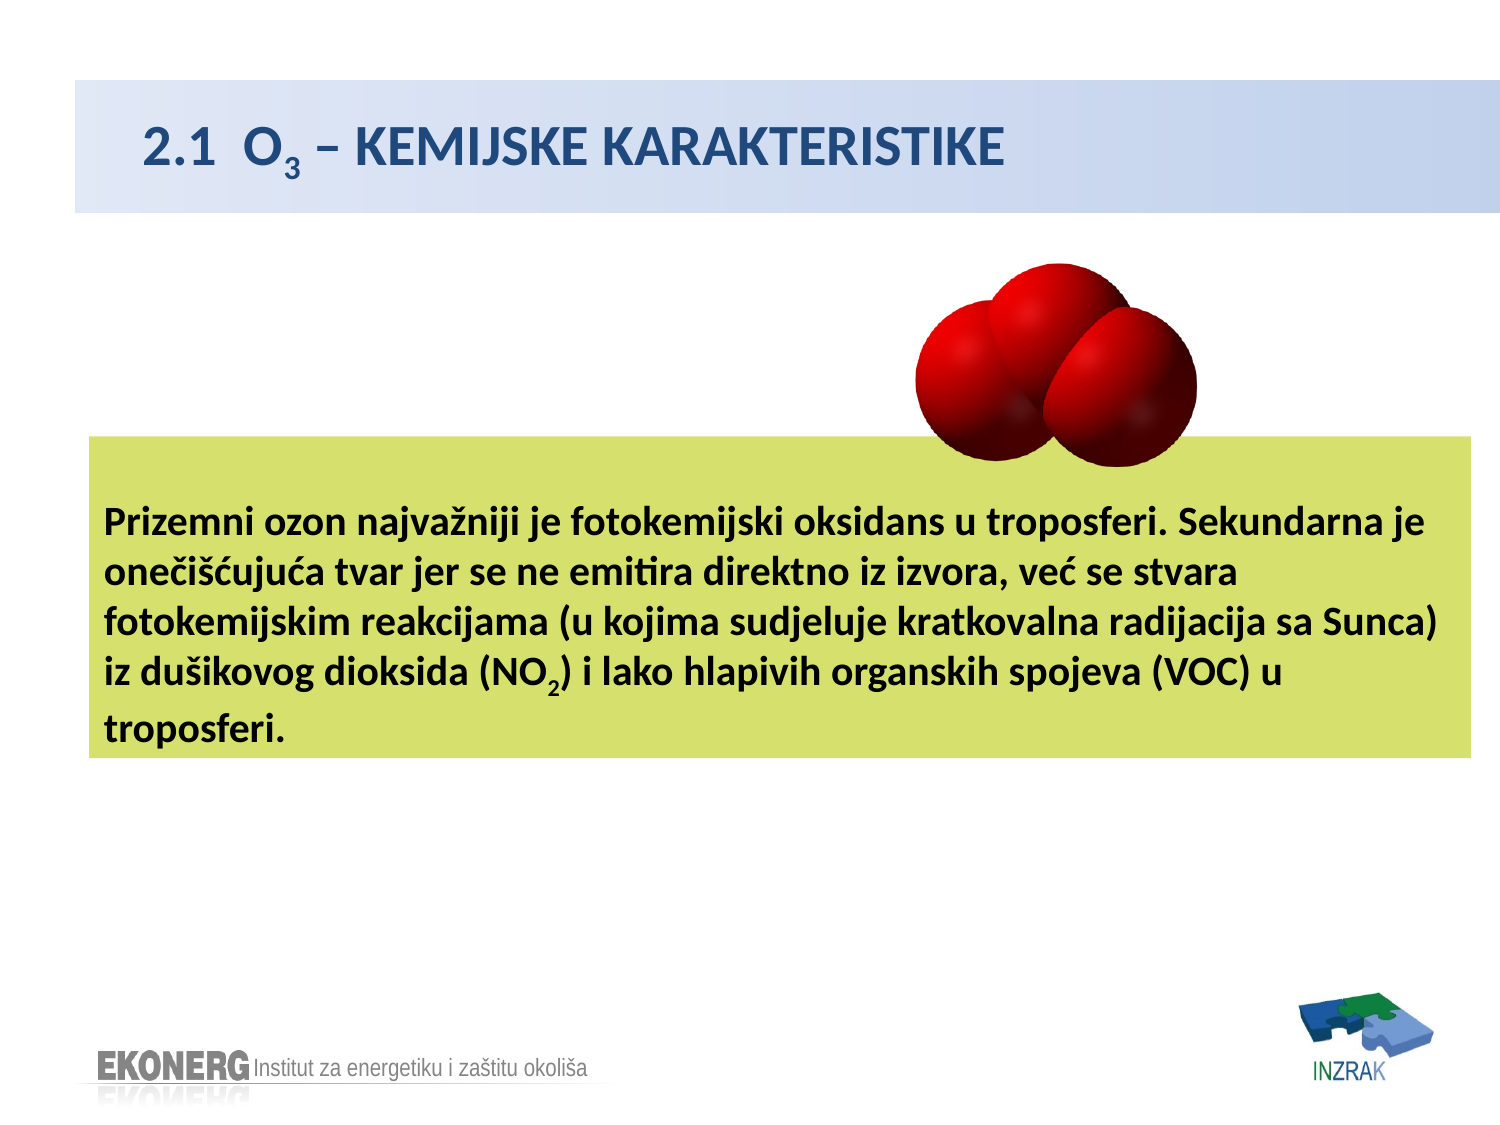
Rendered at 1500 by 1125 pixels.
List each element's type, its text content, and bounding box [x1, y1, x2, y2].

picture [1298, 992, 1434, 1088]
title 2.1 O3 – KEMIJSKE KARAKTERISTIKE [75, 80, 1500, 213]
text_box Prizemni ozon najvažniji je fotokemijski oksidans u troposferi. Sekundarna je onečišćujuća tvar jer se ne emitira direktno iz izvora, već se stvara fotokemijskim reakcijama (u kojima sudjeluje kratkovalna radijacija sa Sunca) iz dušikovog dioksida (NO2) i lako hlapivih organskih spojeva (VOC) u troposferi. [89, 436, 1472, 759]
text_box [61, 1038, 636, 1112]
picture [900, 249, 1212, 481]
